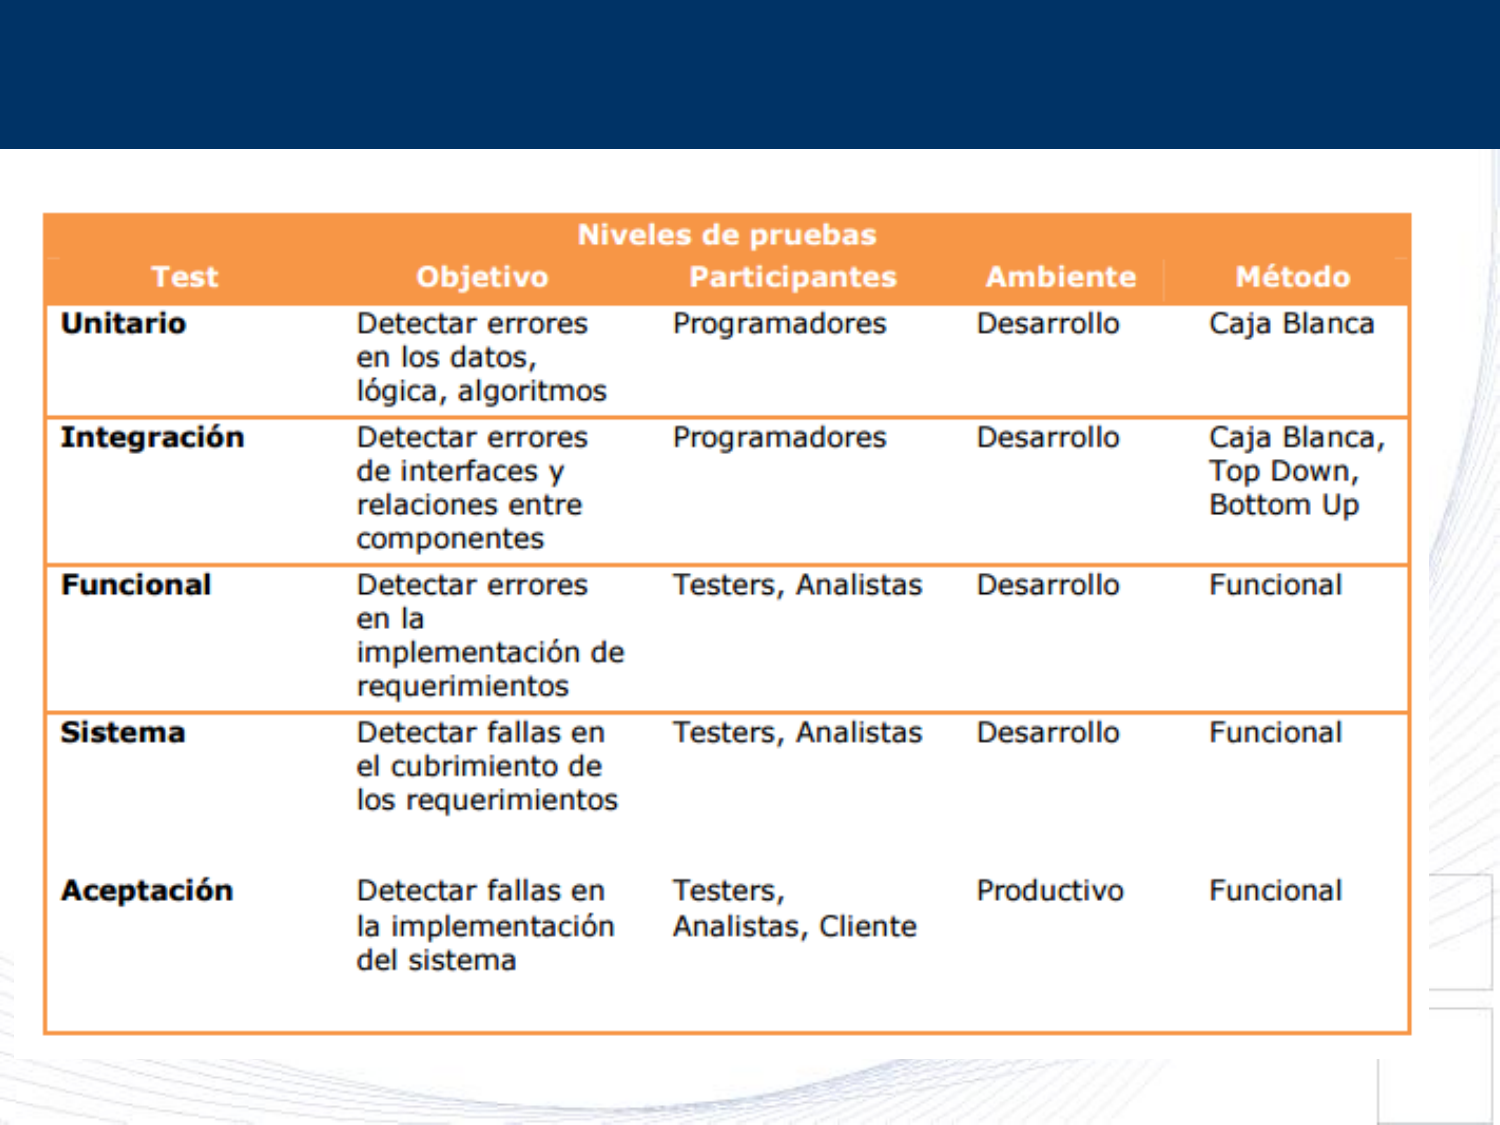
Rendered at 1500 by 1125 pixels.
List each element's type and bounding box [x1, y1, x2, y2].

picture [0, 149, 1500, 1125]
